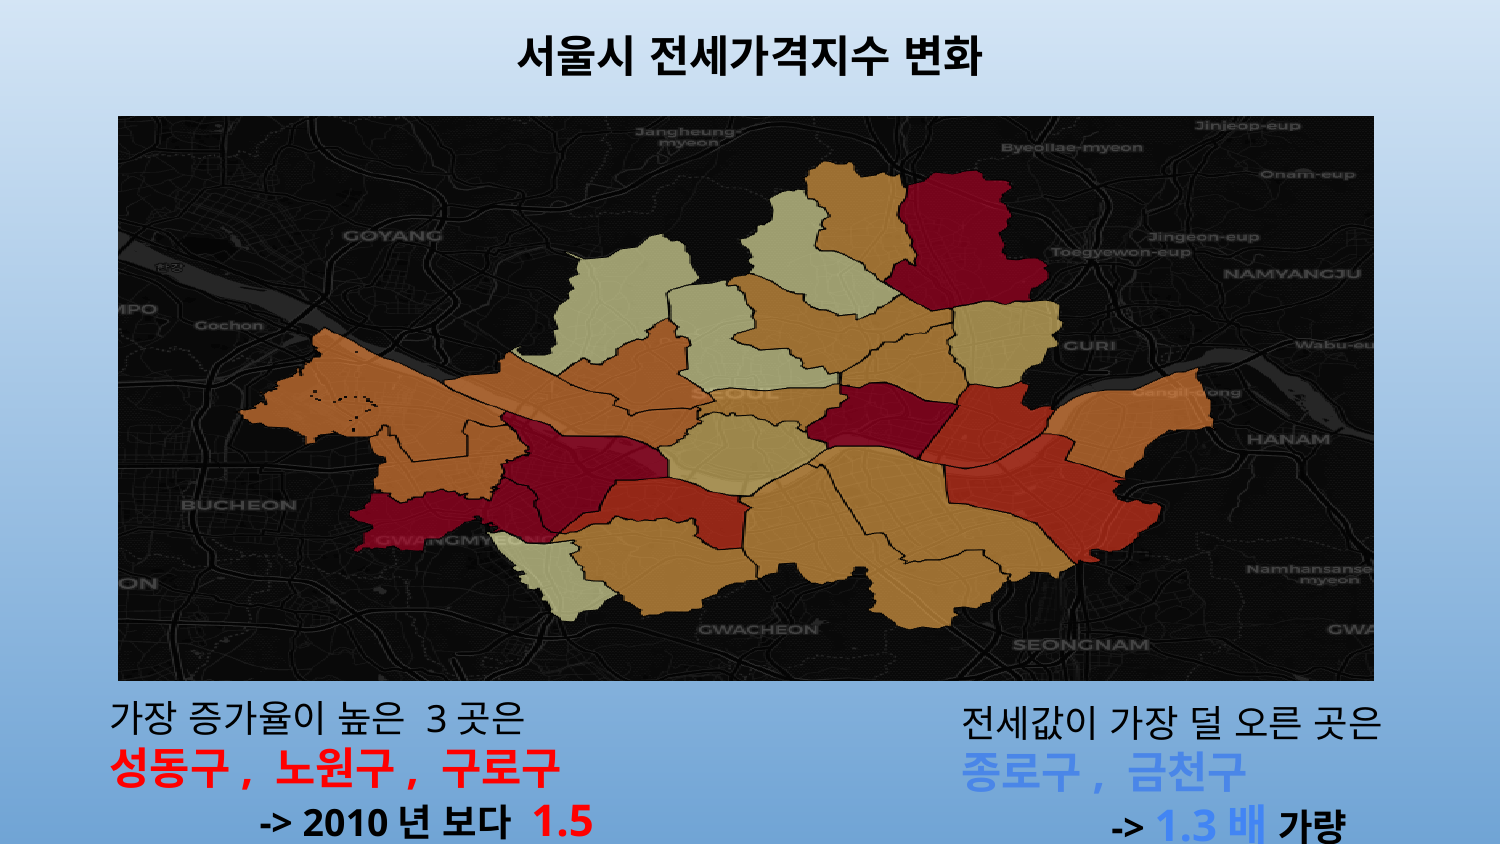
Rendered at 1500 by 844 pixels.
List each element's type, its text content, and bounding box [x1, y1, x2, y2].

text_box 가장 증가율이 높은 3곳은 성동구, 노원구, 구로구 -> 2010년 보다 1.5배이상 증가 [94, 680, 642, 844]
text_box 서울시 전세가격지수 변화 [390, 13, 1110, 97]
text_box 전세값이 가장 덜 오른 곳은 종로구, 금천구 -> 1.3배 가량 증가하였음 [946, 685, 1469, 844]
picture [117, 116, 1374, 681]
